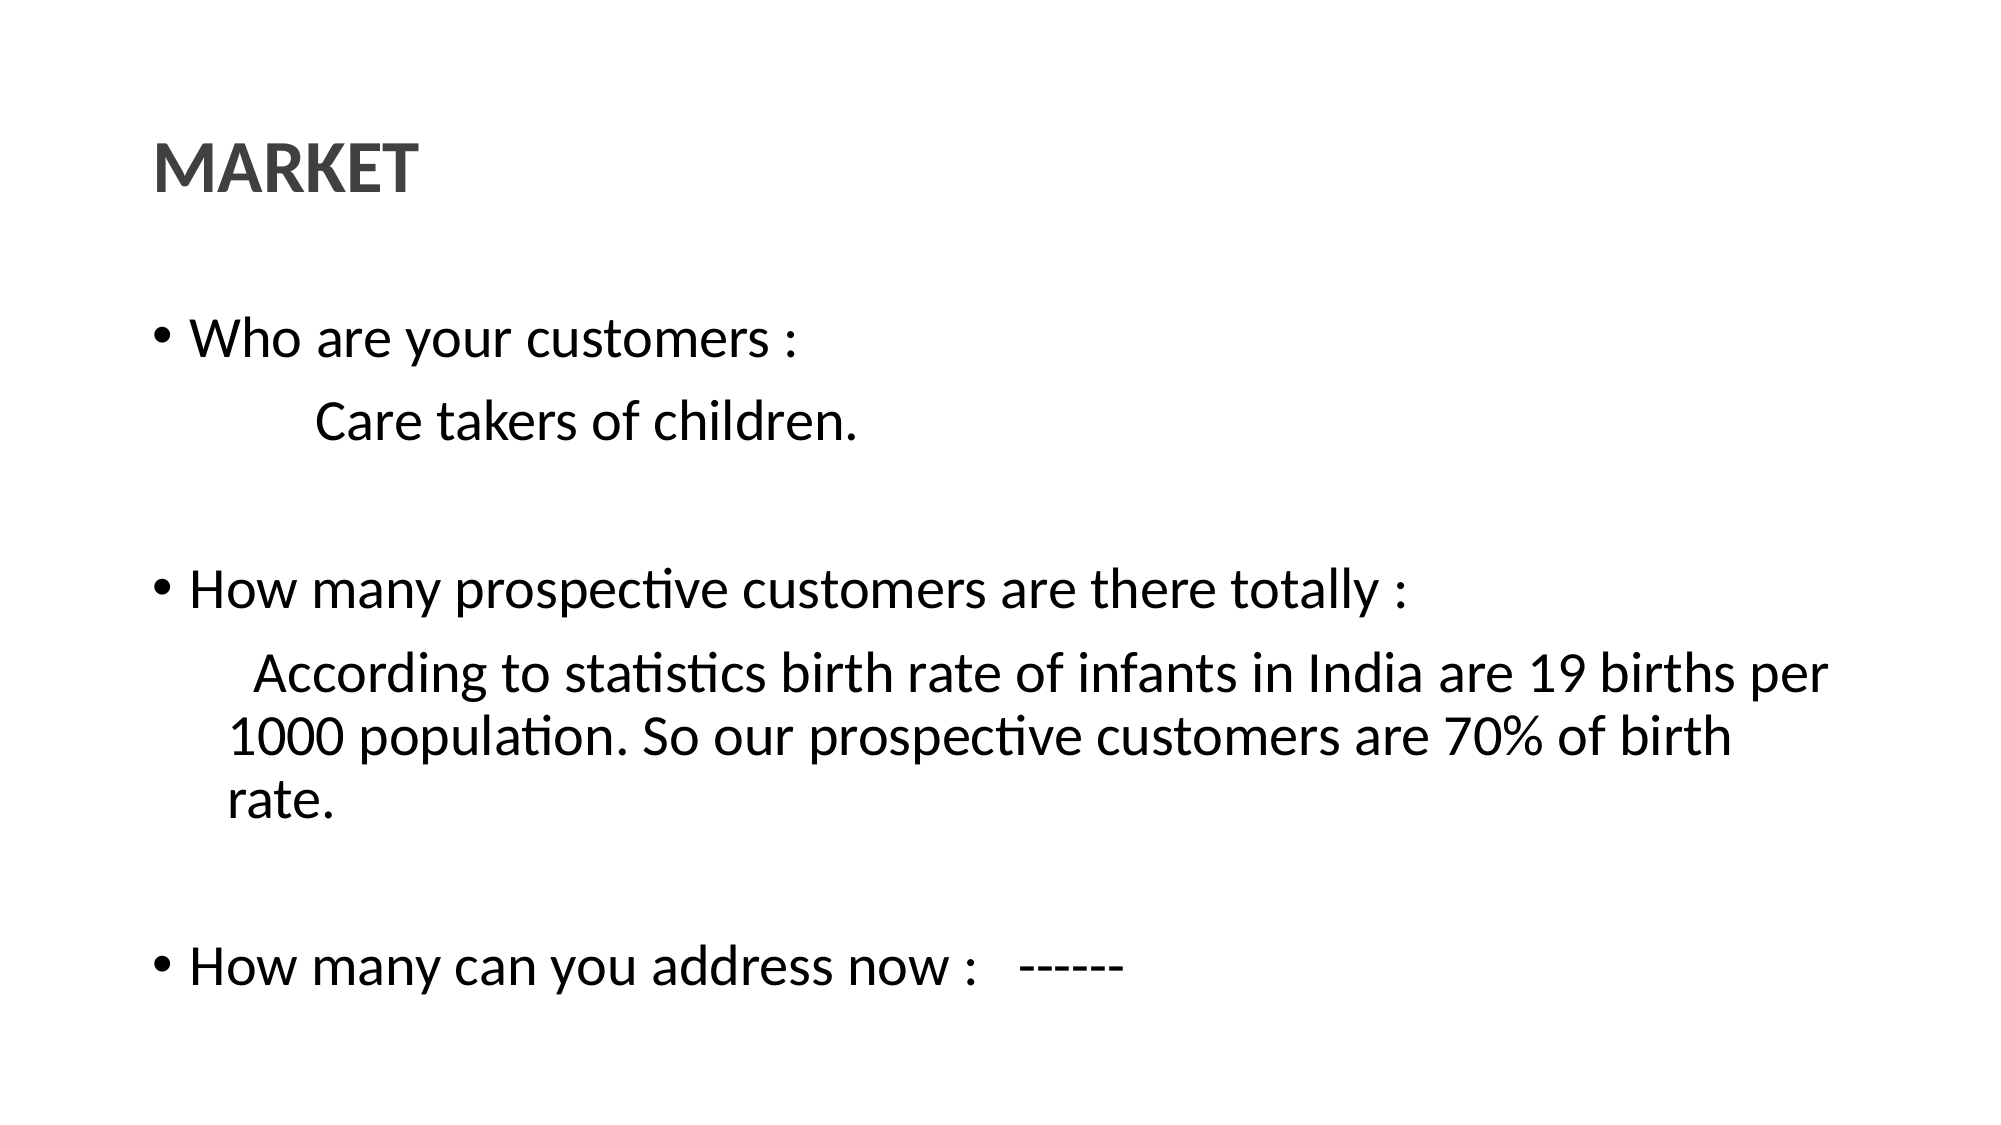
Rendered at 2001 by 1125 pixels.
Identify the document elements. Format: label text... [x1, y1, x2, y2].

text_box Who are your customers : Care takers of children. How many prospective customers are there totally : According to statistics birth rate of infants in India are 19 births per 1000 population. So our prospective customers are 70% of birth rate. How many can you address now : ------ [137, 299, 1863, 1013]
text_box MARKET [137, 59, 1863, 278]
